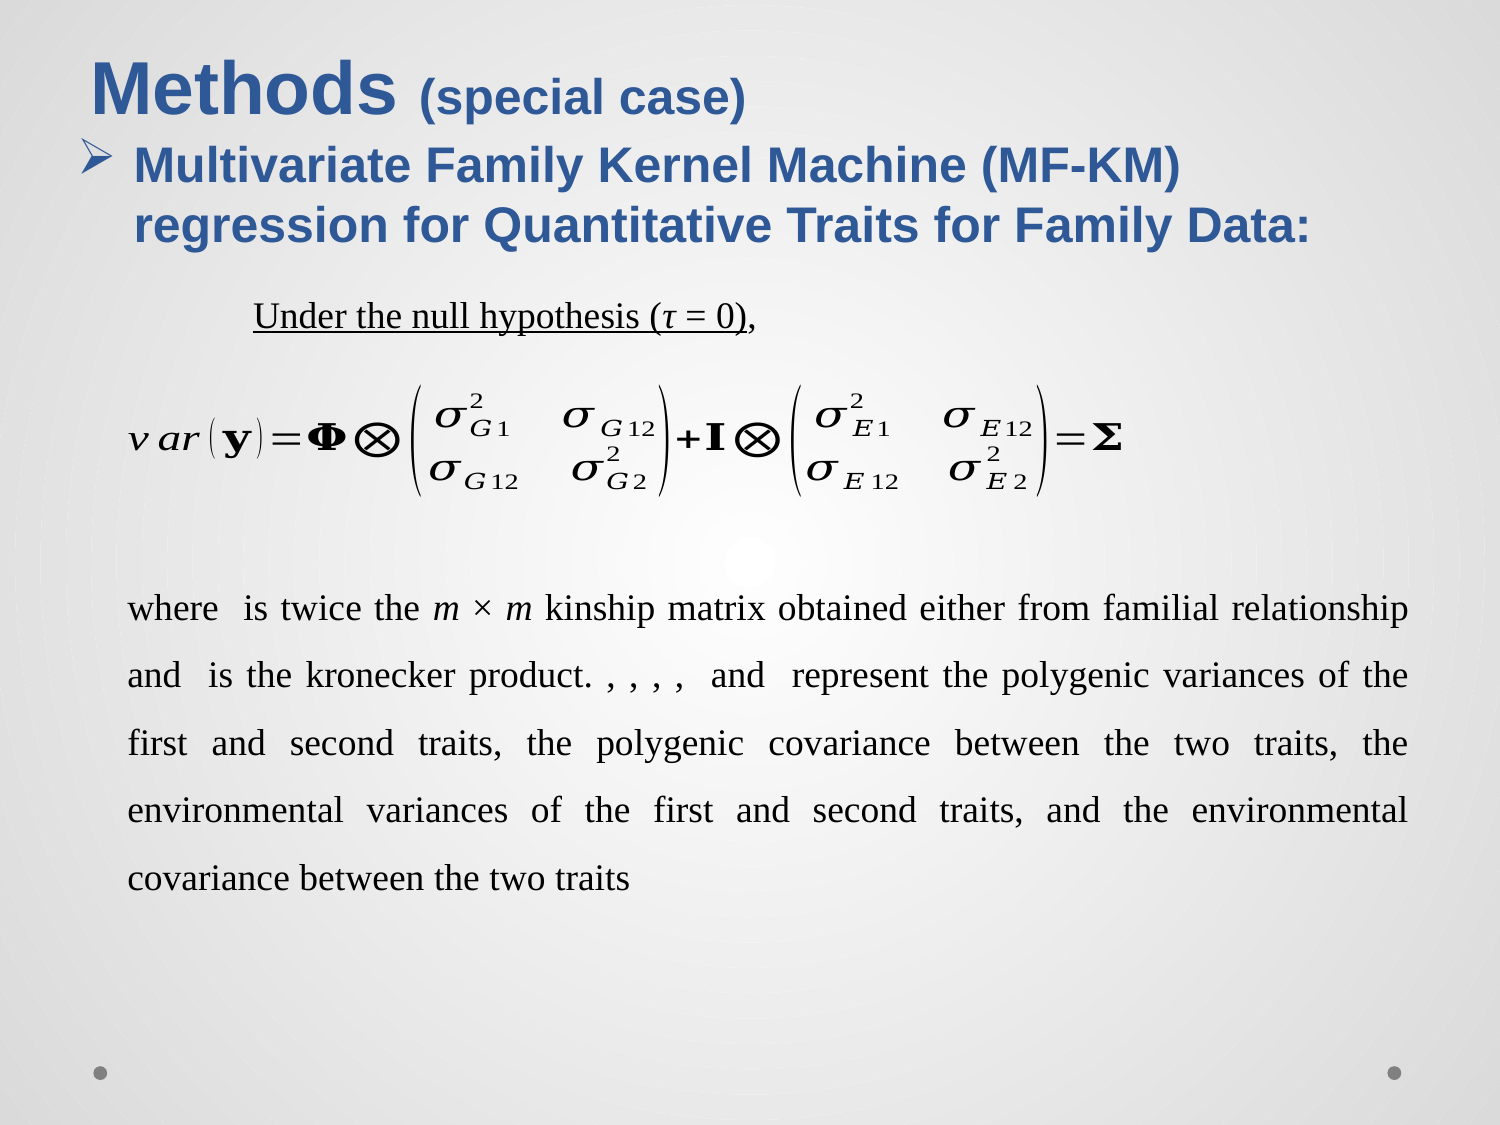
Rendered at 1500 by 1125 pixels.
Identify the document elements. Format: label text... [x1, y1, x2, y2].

text_box Multivariate Family Kernel Machine (MF-KM) regression for Quantitative Traits for Family Data: [62, 124, 1425, 260]
title Methods (special case) [75, 0, 1425, 138]
